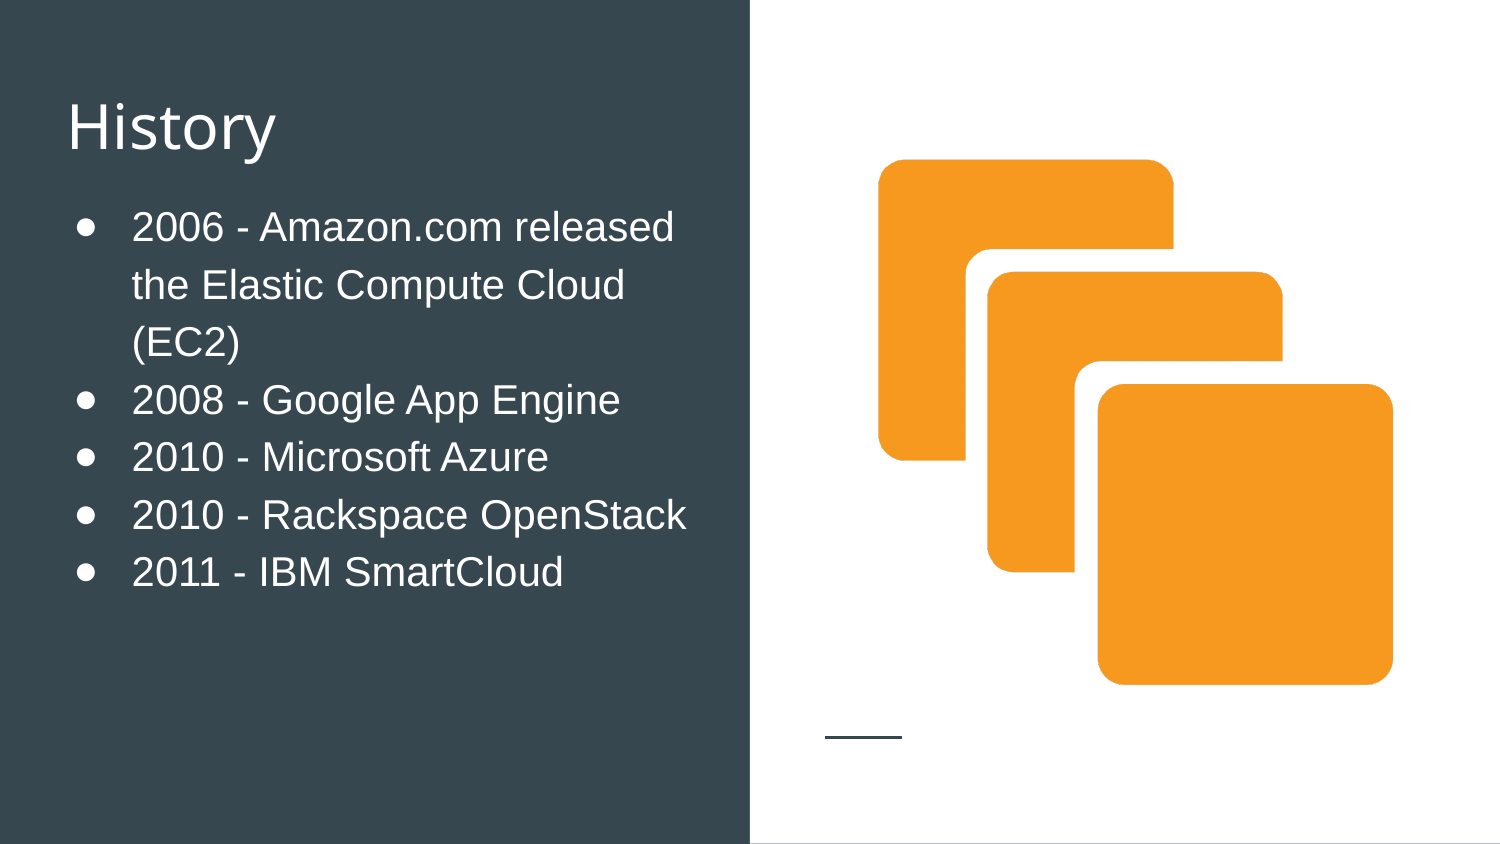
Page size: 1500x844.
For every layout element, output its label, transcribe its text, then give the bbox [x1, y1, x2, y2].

text_box History [51, 71, 957, 178]
picture [825, 113, 1443, 731]
list 2006 - Amazon.com released the Elastic Compute Cloud (EC2) 2008 - Google App Engine 2010 - Microsoft Azure 2010 - Rackspace OpenStack 2011 - IBM SmartCloud [41, 177, 707, 739]
